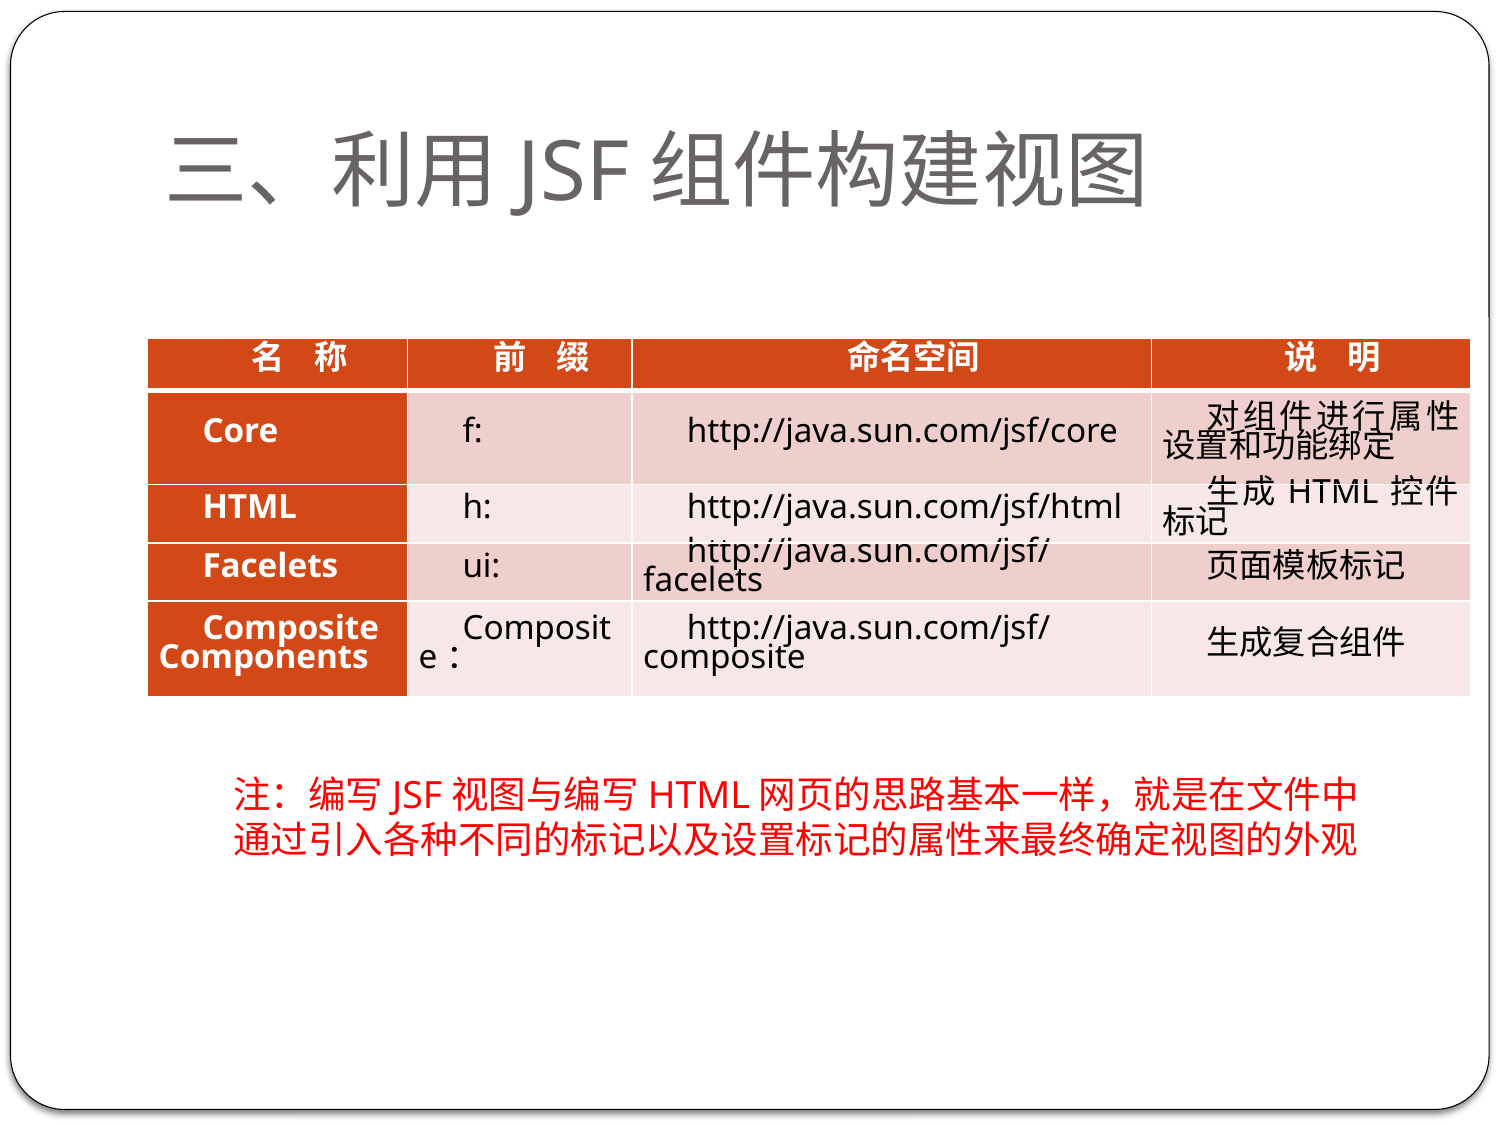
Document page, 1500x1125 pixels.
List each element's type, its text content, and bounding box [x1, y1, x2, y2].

table_header 名 称 [148, 339, 407, 388]
table_cell ui: [408, 544, 631, 600]
table_cell http://java.sun.com/jsf/facelets [633, 544, 1151, 600]
table_header 前 缀 [408, 339, 631, 388]
table_cell 生成HTML控件标记 [1152, 485, 1470, 542]
table_cell f: [408, 393, 631, 484]
table_cell http://java.sun.com/jsf/html [633, 485, 1151, 542]
table_cell Core [148, 393, 407, 484]
table_header 说 明 [1152, 339, 1470, 388]
table_cell Composite Components [148, 602, 407, 696]
table_cell http://java.sun.com/jsf/composite [633, 602, 1151, 696]
table_header 命名空间 [633, 339, 1151, 388]
table_cell Facelets [148, 544, 407, 600]
table_cell http://java.sun.com/jsf/core [633, 393, 1151, 484]
table_cell Composite： [408, 602, 631, 696]
table_cell HTML [148, 485, 407, 542]
table_cell 对组件进行属性设置和功能绑定 [1152, 393, 1470, 484]
text_box 注：编写JSF视图与编写HTML网页的思路基本一样，就是在文件中通过引入各种不同的标记以及设置标记的属性来最终确定视图的外观 [218, 763, 1388, 868]
title 三、利用JSF组件构建视图 [150, 45, 1425, 233]
table_cell h: [408, 485, 631, 542]
table_cell 生成复合组件 [1152, 602, 1470, 696]
table_cell 页面模板标记 [1152, 544, 1470, 600]
